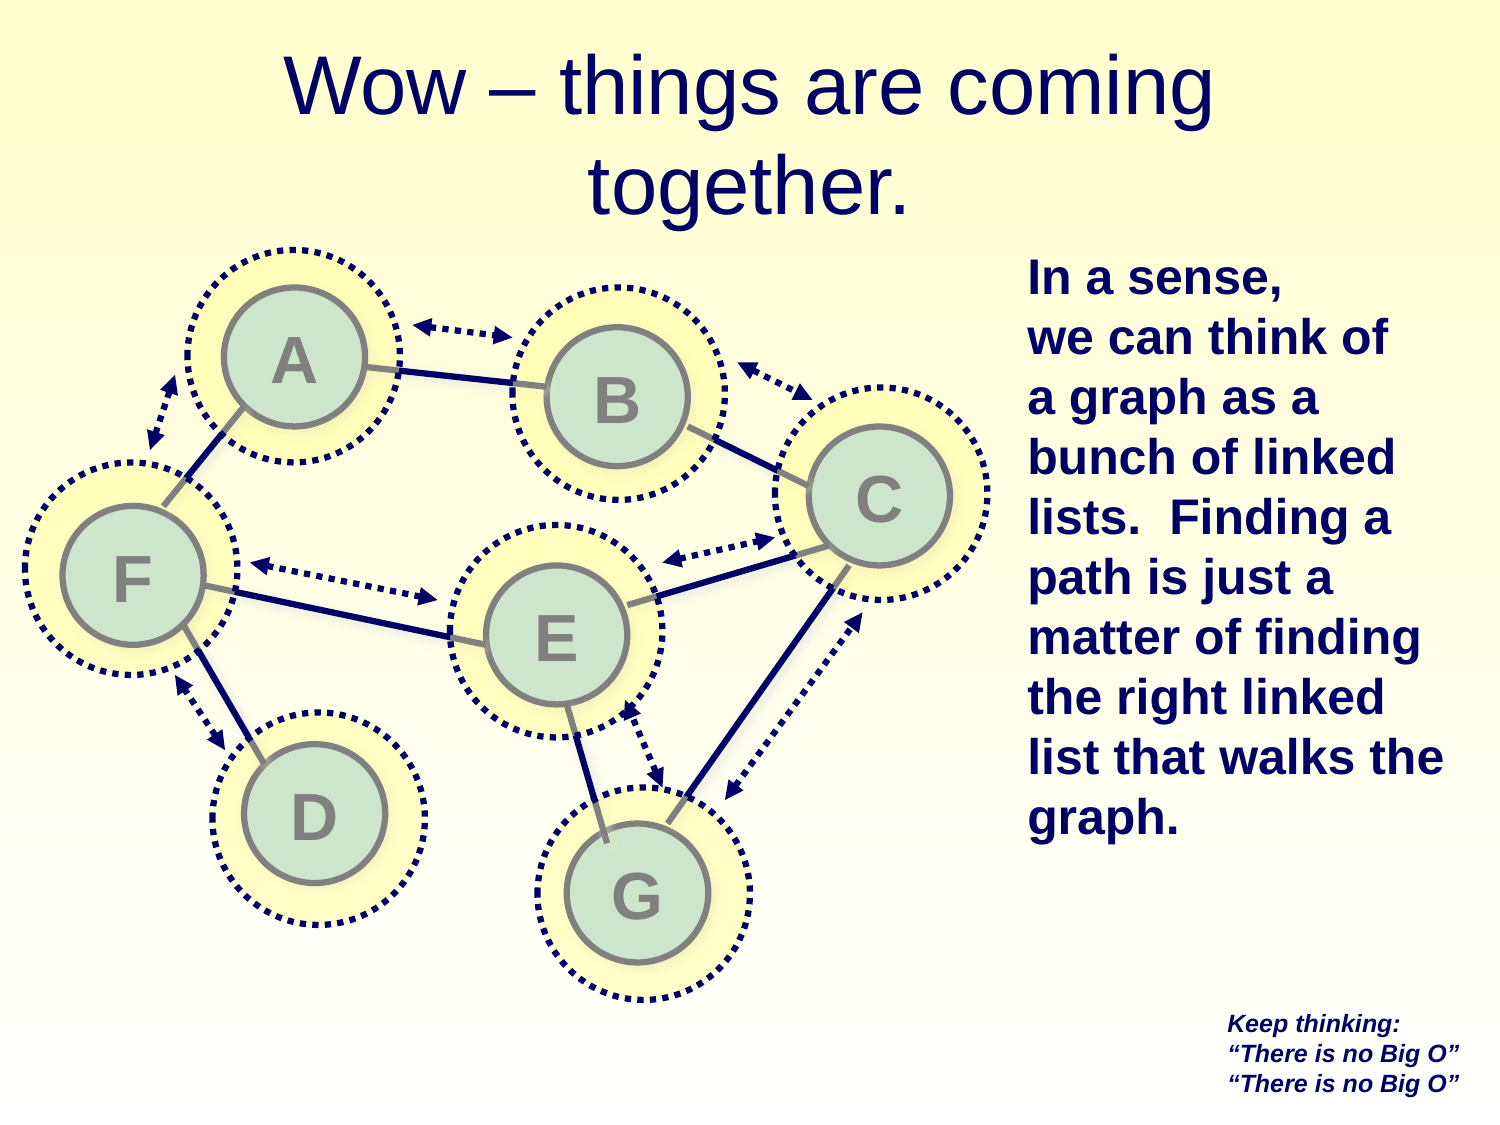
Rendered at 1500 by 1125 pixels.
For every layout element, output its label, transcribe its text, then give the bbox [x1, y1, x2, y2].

text_box Keep thinking: “There is no Big O” “There is no Big O” [1212, 999, 1475, 1105]
text_box In a sense, we can think of a graph as a bunch of linked lists. Finding a path is just a matter of finding the right linked list that walks the graph. [1012, 237, 1463, 853]
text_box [24, 249, 988, 1001]
title Wow – things are coming together. [112, 37, 1388, 225]
